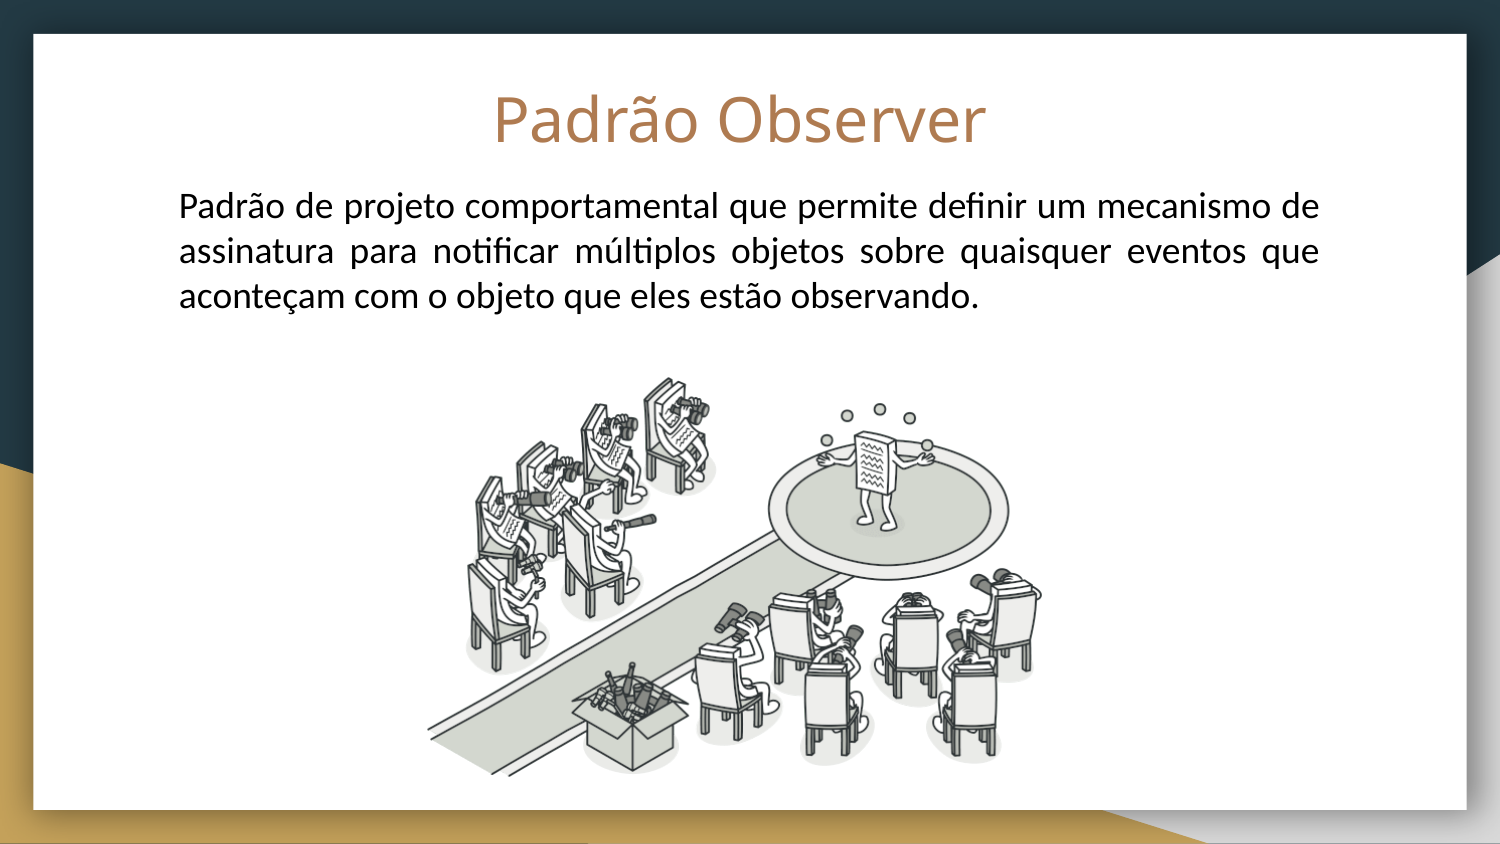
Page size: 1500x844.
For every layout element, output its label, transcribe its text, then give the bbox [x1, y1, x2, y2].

picture [418, 375, 1062, 778]
list O Observer é um padrão de projeto comportamental que permite que você defina um mecanismo de assinatura para notificar múltiplos objetos sobre quaisquer eventos que aconteçam com o objeto que eles estão observando. [134, 326, 1366, 729]
text_box Padrão de projeto comportamental que permite definir um mecanismo de assinatura para notificar múltiplos objetos sobre quaisquer eventos que aconteçam com o objeto que eles estão observando. [163, 166, 1337, 332]
title Padrão Observer [124, 64, 1356, 222]
